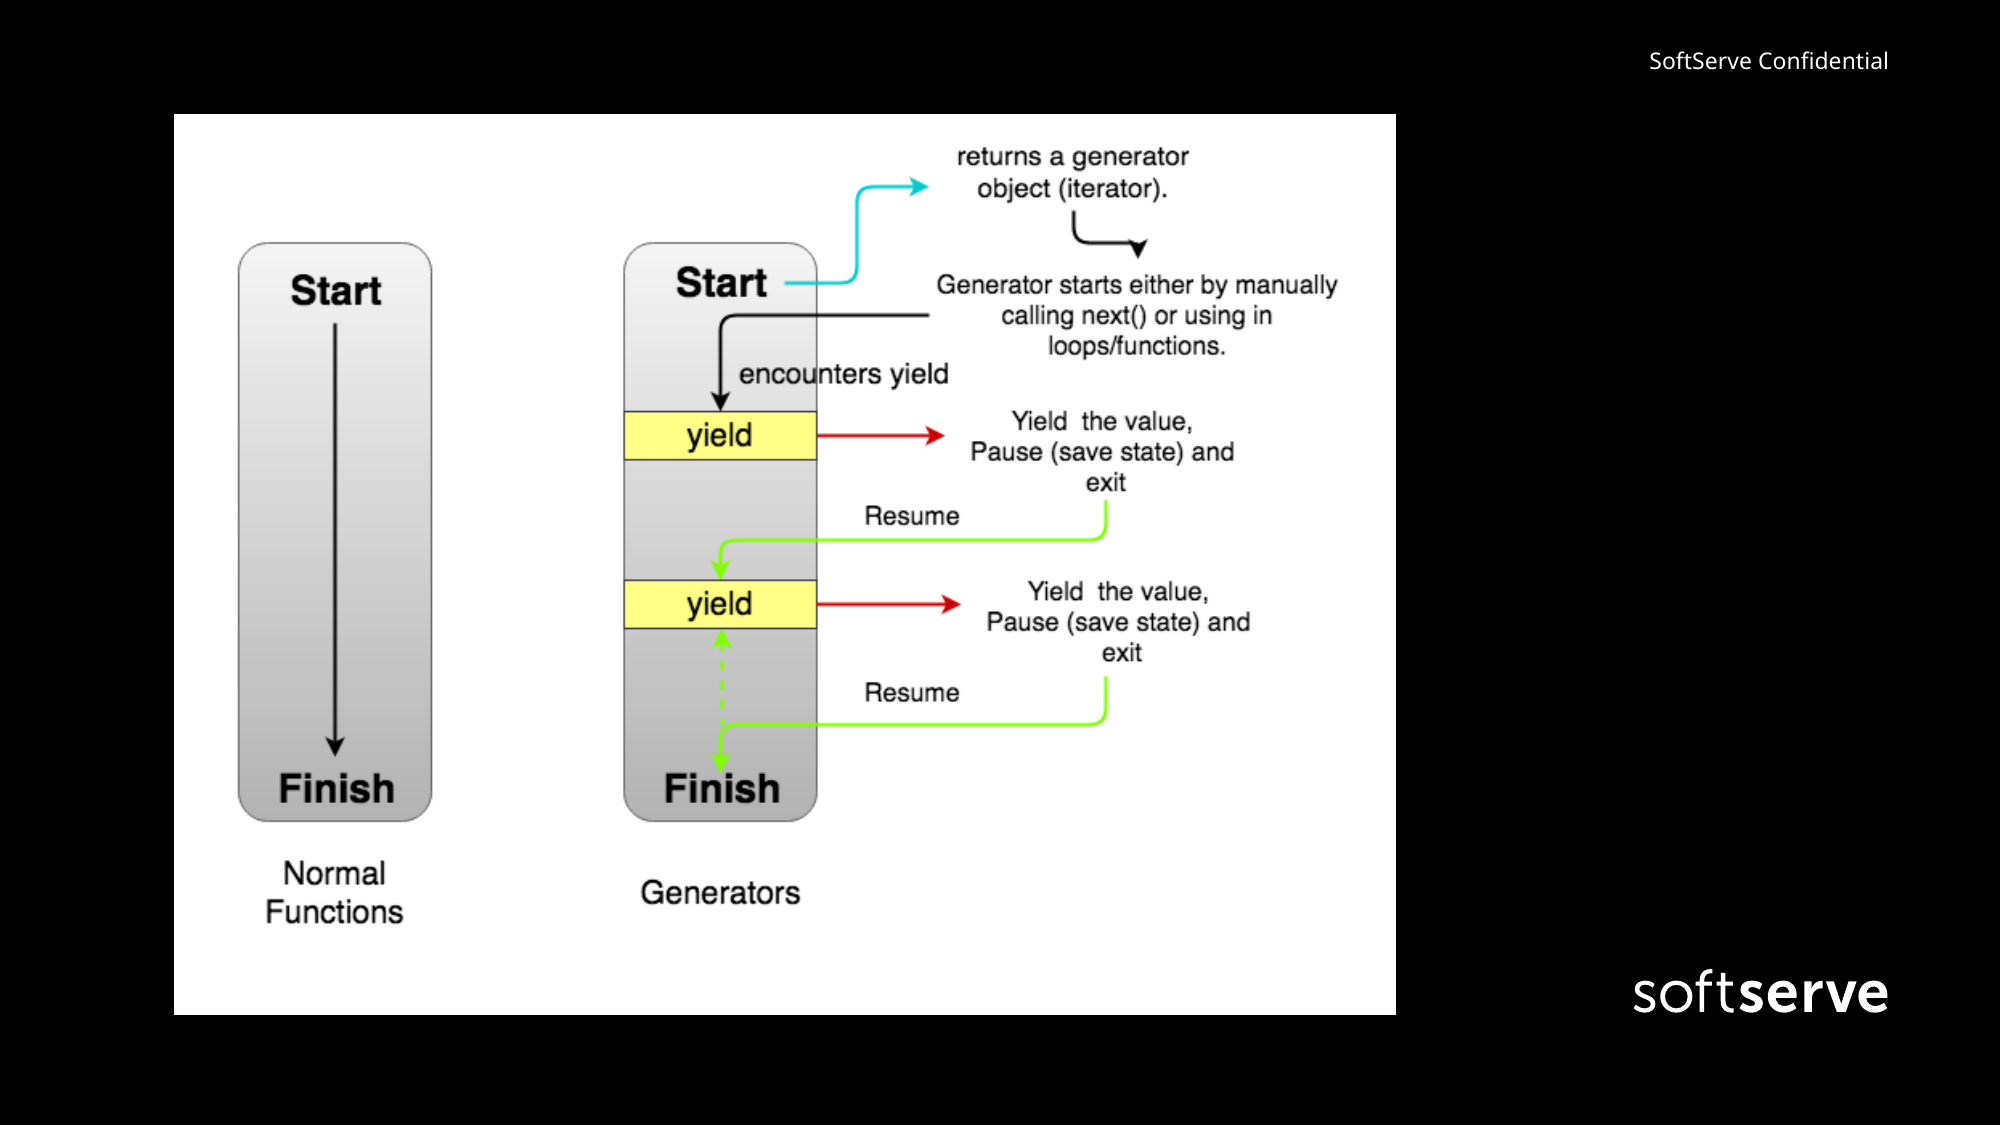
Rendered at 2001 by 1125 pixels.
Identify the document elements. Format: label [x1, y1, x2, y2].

picture [174, 114, 1396, 1015]
